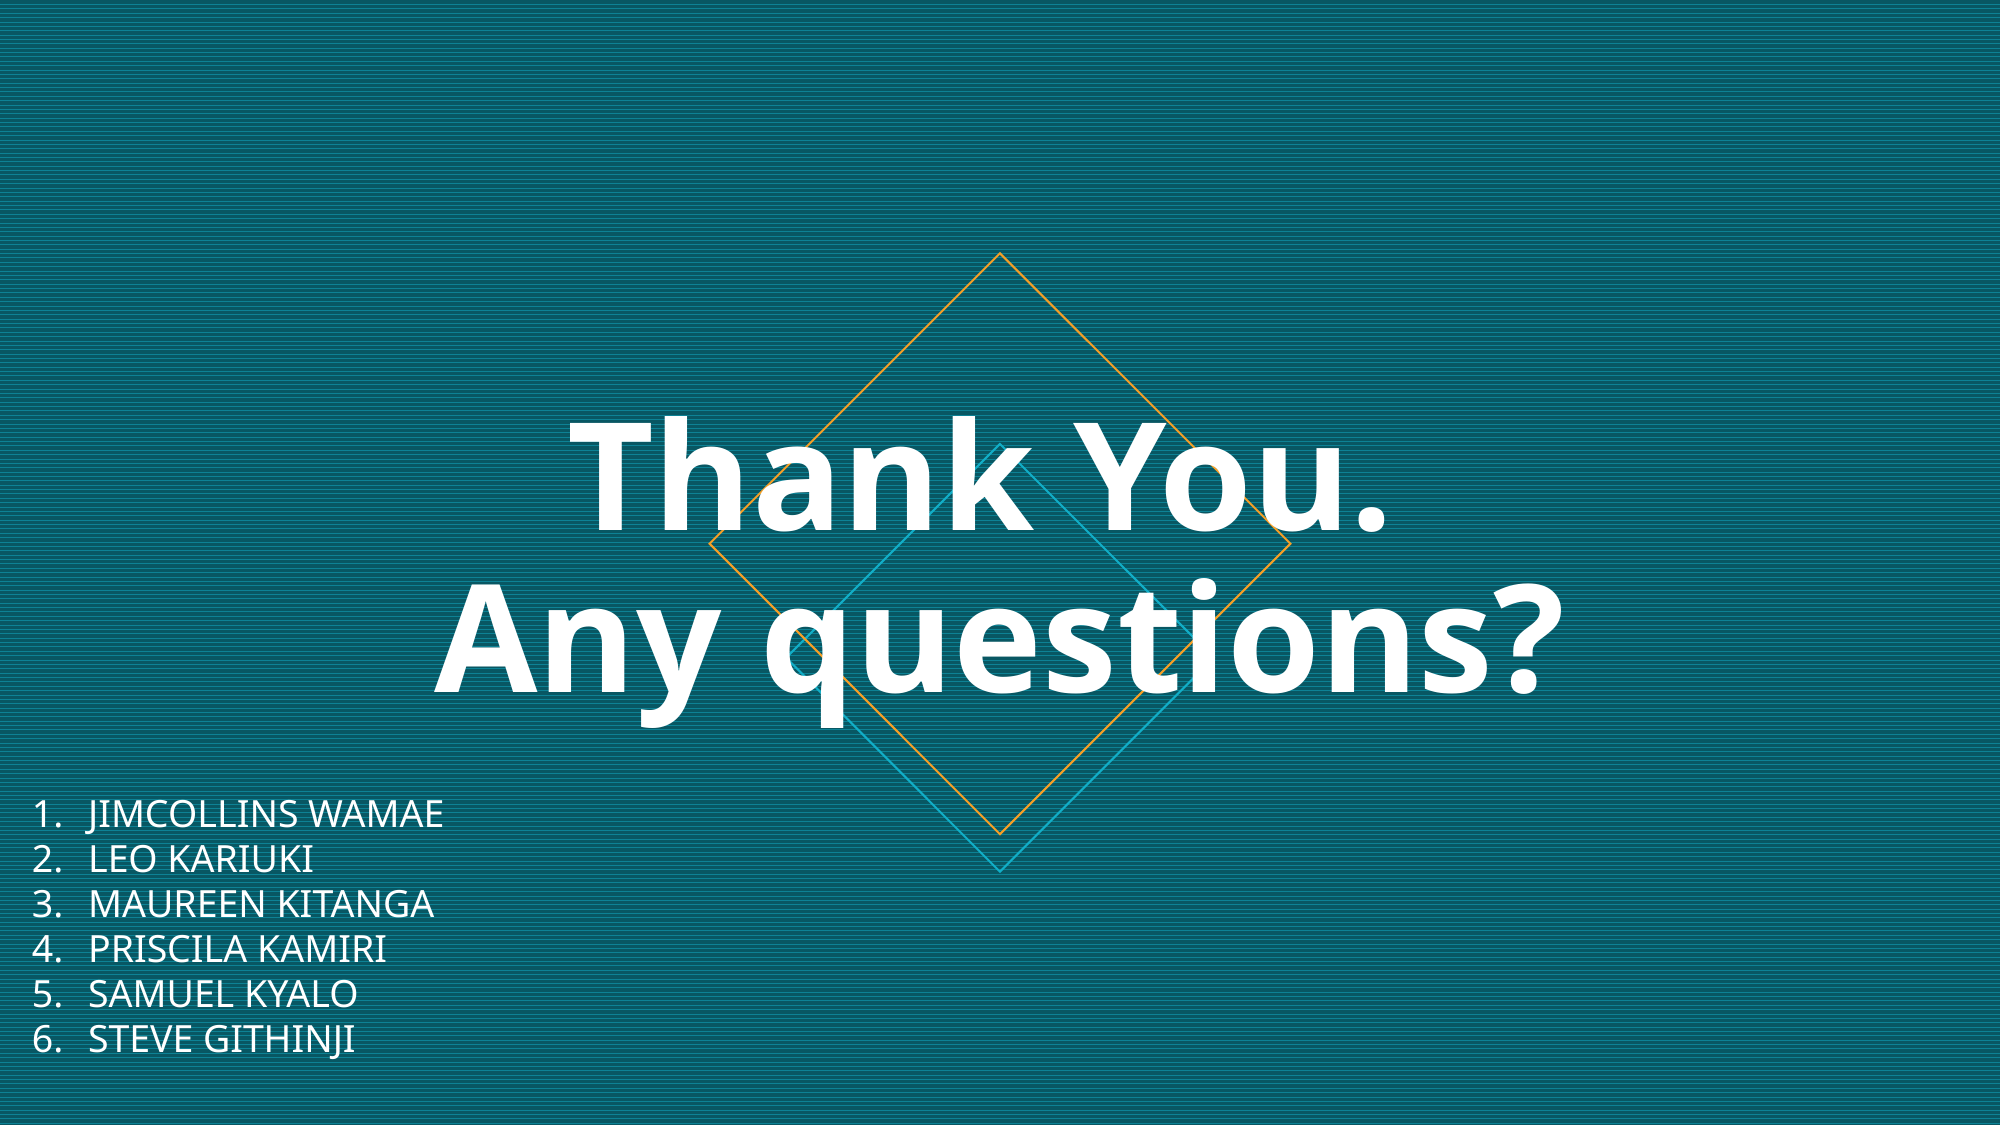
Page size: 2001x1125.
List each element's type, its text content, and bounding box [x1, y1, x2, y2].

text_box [709, 253, 1291, 872]
title Thank You. Any questions? [249, 400, 709, 725]
text_box JIMCOLLINS WAMAE LEO KARIUKI MAUREEN KITANGA PRISCILA KAMIRI SAMUEL KYALO STEVE GITHINJI [17, 782, 1630, 1112]
title Thank You. Any questions? [1291, 400, 1750, 725]
